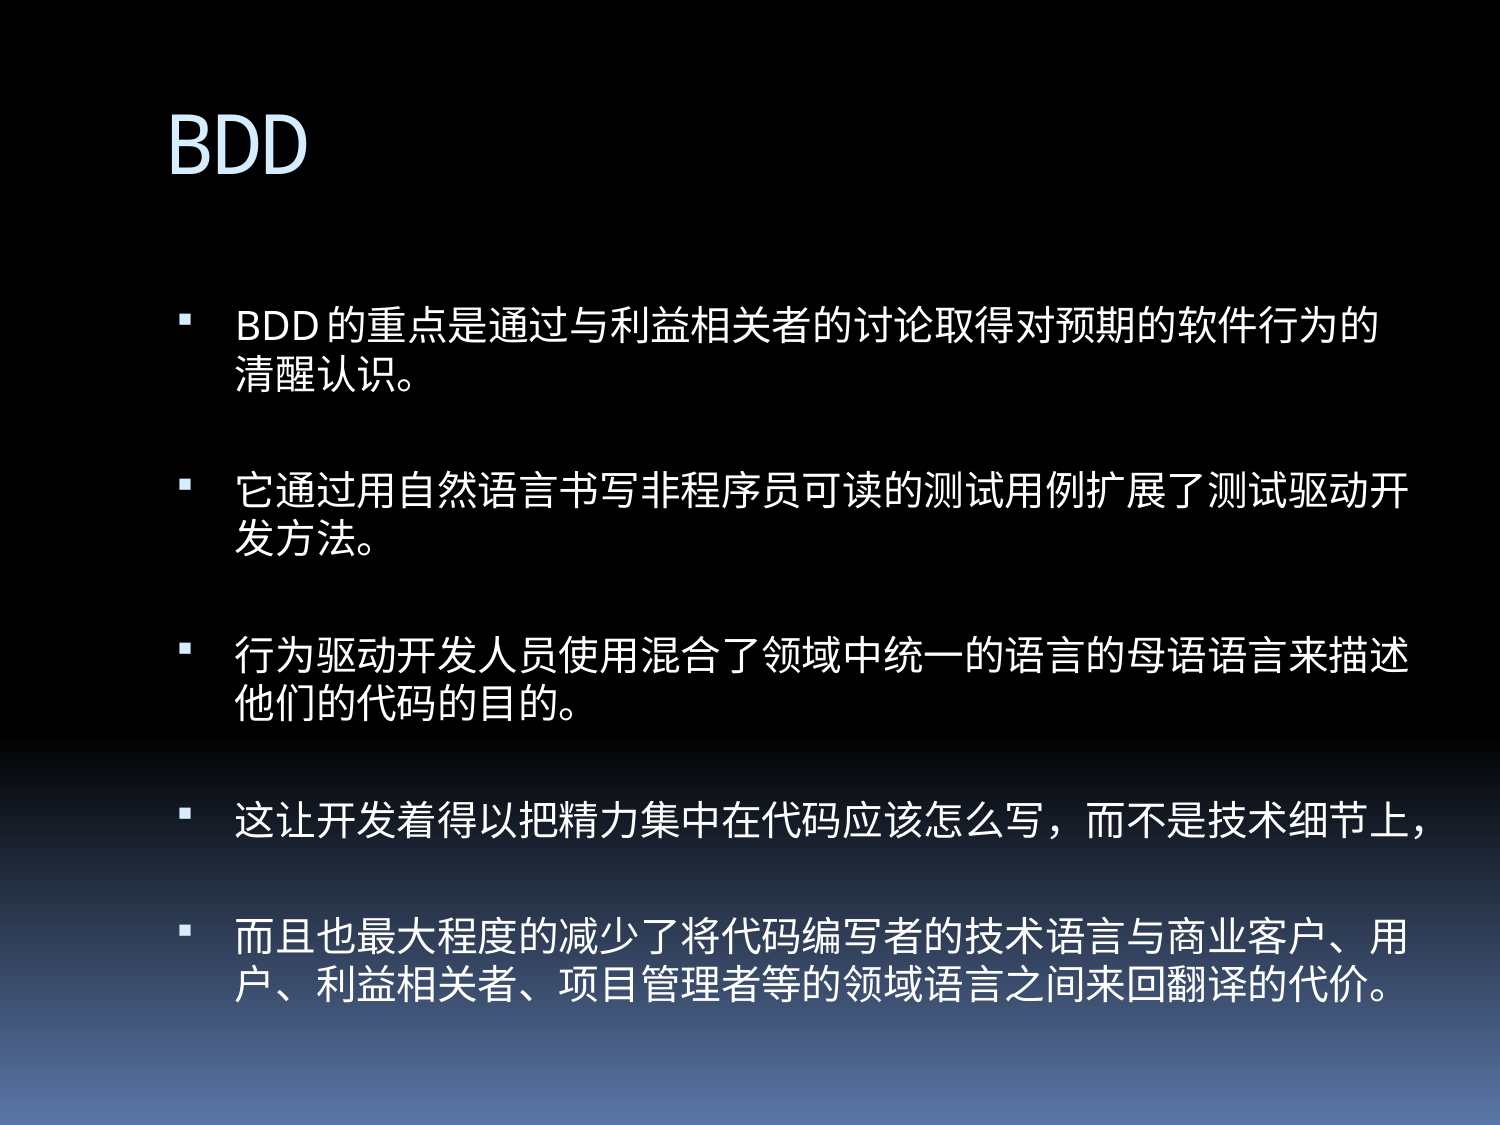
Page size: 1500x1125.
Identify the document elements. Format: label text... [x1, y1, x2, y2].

title BDD [150, 83, 1425, 234]
list BDD的重点是通过与利益相关者的讨论取得对预期的软件行为的清醒认识。 它通过用自然语言书写非程序员可读的测试用例扩展了测试驱动开发方法。 行为驱动开发人员使用混合了领域中统一的语言的母语语言来描述他们的代码的目的。 这让开发着得以把精力集中在代码应该怎么写，而不是技术细节上， 而且也最大程度的减少了将代码编写者的技术语言与商业客户、用户、利益相关者、项目管理者等的领域语言之间来回翻译的代价。 [150, 292, 1425, 1043]
